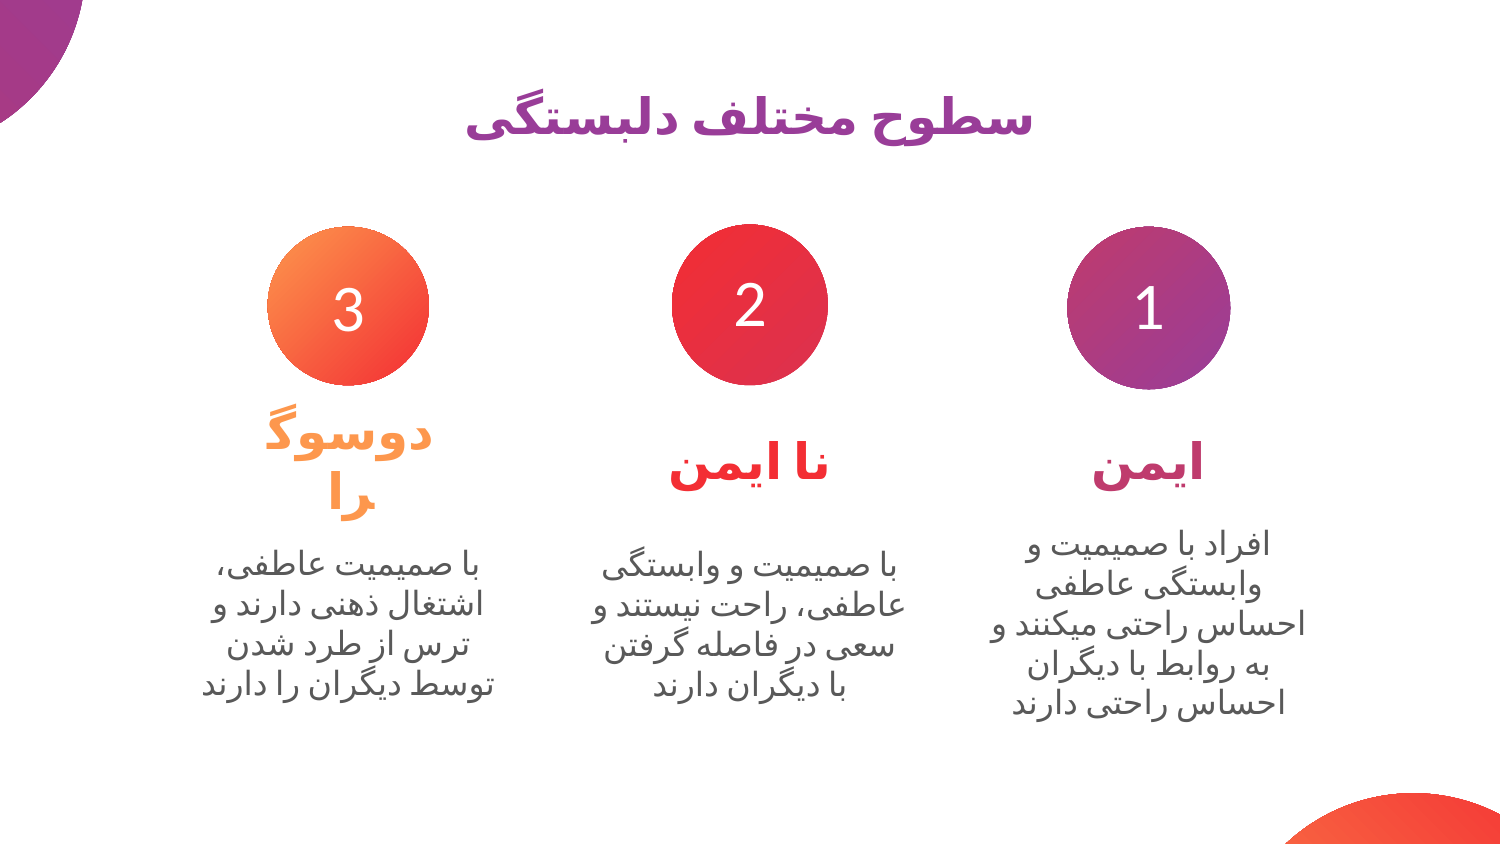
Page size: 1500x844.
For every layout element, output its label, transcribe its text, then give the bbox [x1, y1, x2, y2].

text_box [684, 348, 816, 386]
text_box [285, 226, 412, 257]
subtitle 1 [1057, 255, 1241, 350]
text_box [282, 352, 414, 386]
subtitle نا ایمن [644, 435, 856, 483]
text_box [1087, 226, 1211, 255]
subtitle ایمن [1043, 435, 1254, 483]
subtitle 3 [257, 257, 440, 352]
subtitle با صمیمیت عاطفی، اشتغال ذهنی دارند و ترس از طرد شدن توسط دیگران را دارند [174, 500, 523, 744]
subtitle 2 [658, 253, 842, 348]
subtitle دوسوگرا [245, 435, 457, 483]
subtitle با صمیمیت و وابستگی عاطفی، راحت نیستند و سعی در فاصله گرفتن با دیگران دارند [576, 501, 924, 745]
text_box [1079, 350, 1219, 390]
text_box [690, 224, 810, 253]
title سطوح مختلف دلبستگی [118, 69, 1382, 164]
subtitle افراد با صمیمیت و وابستگی عاطفی احساس راحتی می­کنند و به روابط با دیگران احساس راحتی دارند [975, 500, 1323, 744]
